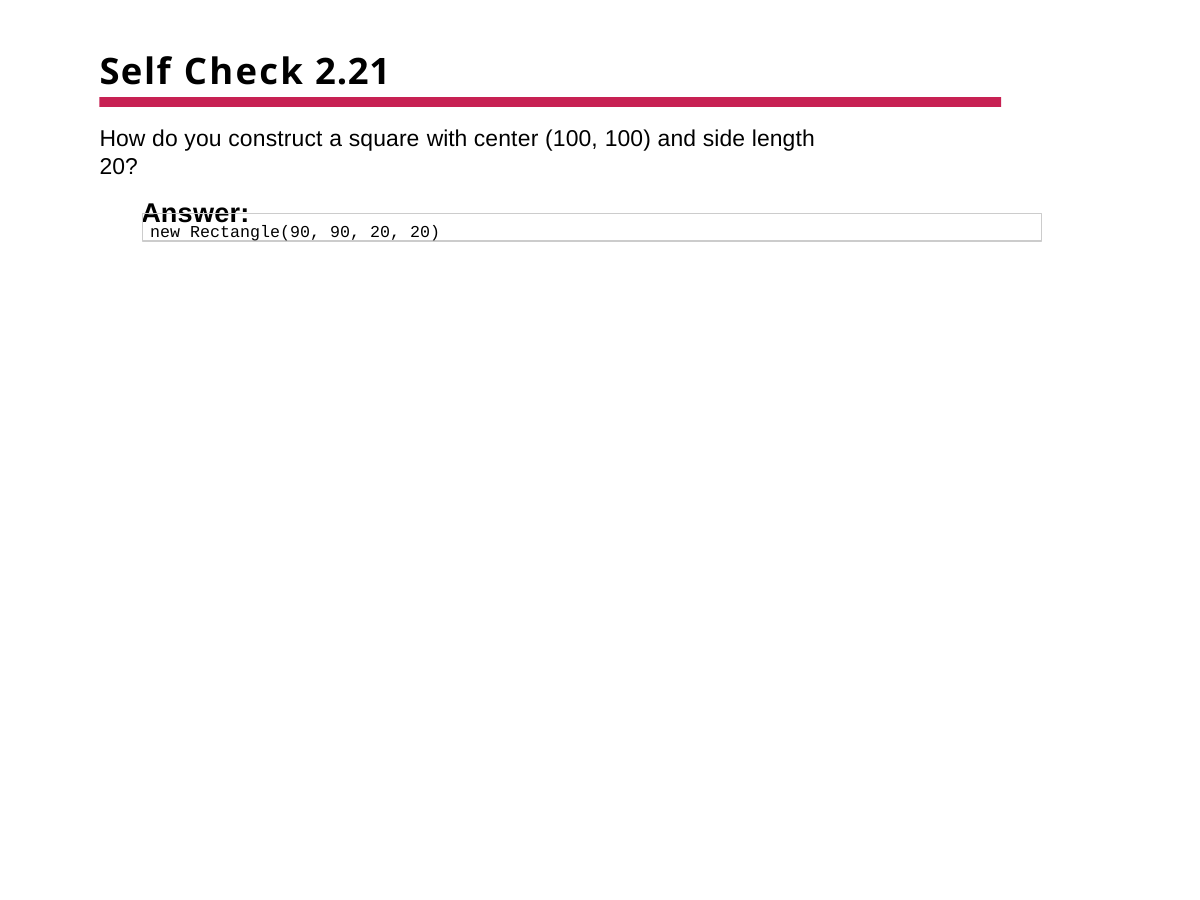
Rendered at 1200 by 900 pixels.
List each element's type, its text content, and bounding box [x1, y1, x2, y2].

text_box new Rectangle(90, 90, 20, 20) [142, 213, 1042, 242]
text_box How do you construct a square with center (100, 100) and side length 20? Answer: [97, 123, 860, 228]
title Self Check 2.21 [97, 47, 1103, 199]
